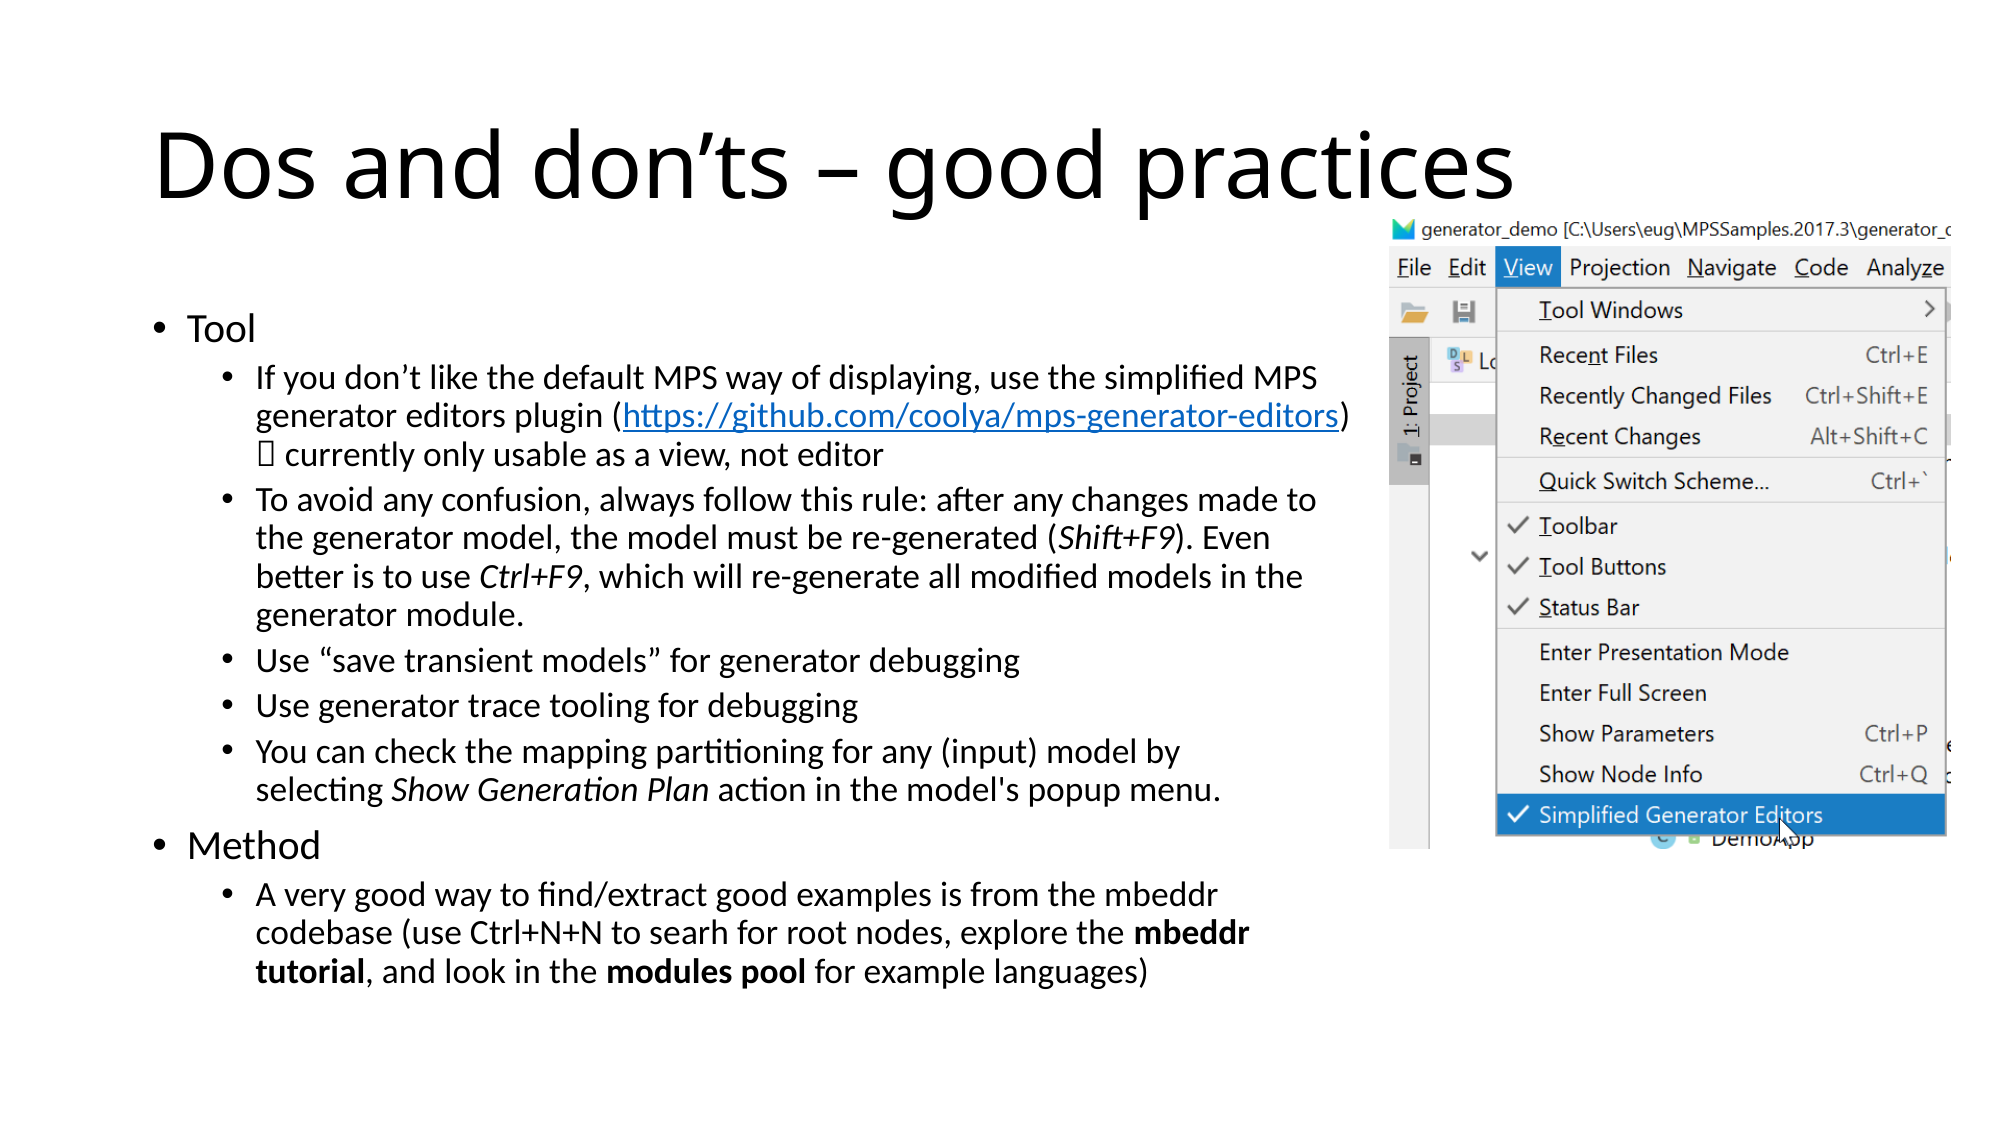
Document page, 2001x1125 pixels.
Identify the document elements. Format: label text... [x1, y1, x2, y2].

title Dos and don’ts – good practices [137, 59, 1863, 278]
list Tool If you don’t like the default MPS way of displaying, use the simplified MPS generator editors plugin (https://github.com/coolya/mps-generator-editors)  currently only usable as a view, not editor To avoid any confusion, always follow this rule: after any changes made to the generator model, the model must be re-generated (Shift+F9). Even better is to use Ctrl+F9, which will re-generate all modified models in the generator module. Use “save transient models” for generator debugging Use generator trace tooling for debugging You can check the mapping partitioning for any (input) model by selecting Show Generation Plan action in the model's popup menu. Method A very good way to find/extract good examples is from the mbeddr codebase (use Ctrl+N+N to searh for root nodes, explore the mbeddr tutorial, and look in the modules pool for example languages) [137, 299, 1372, 1014]
picture [1389, 219, 1951, 849]
